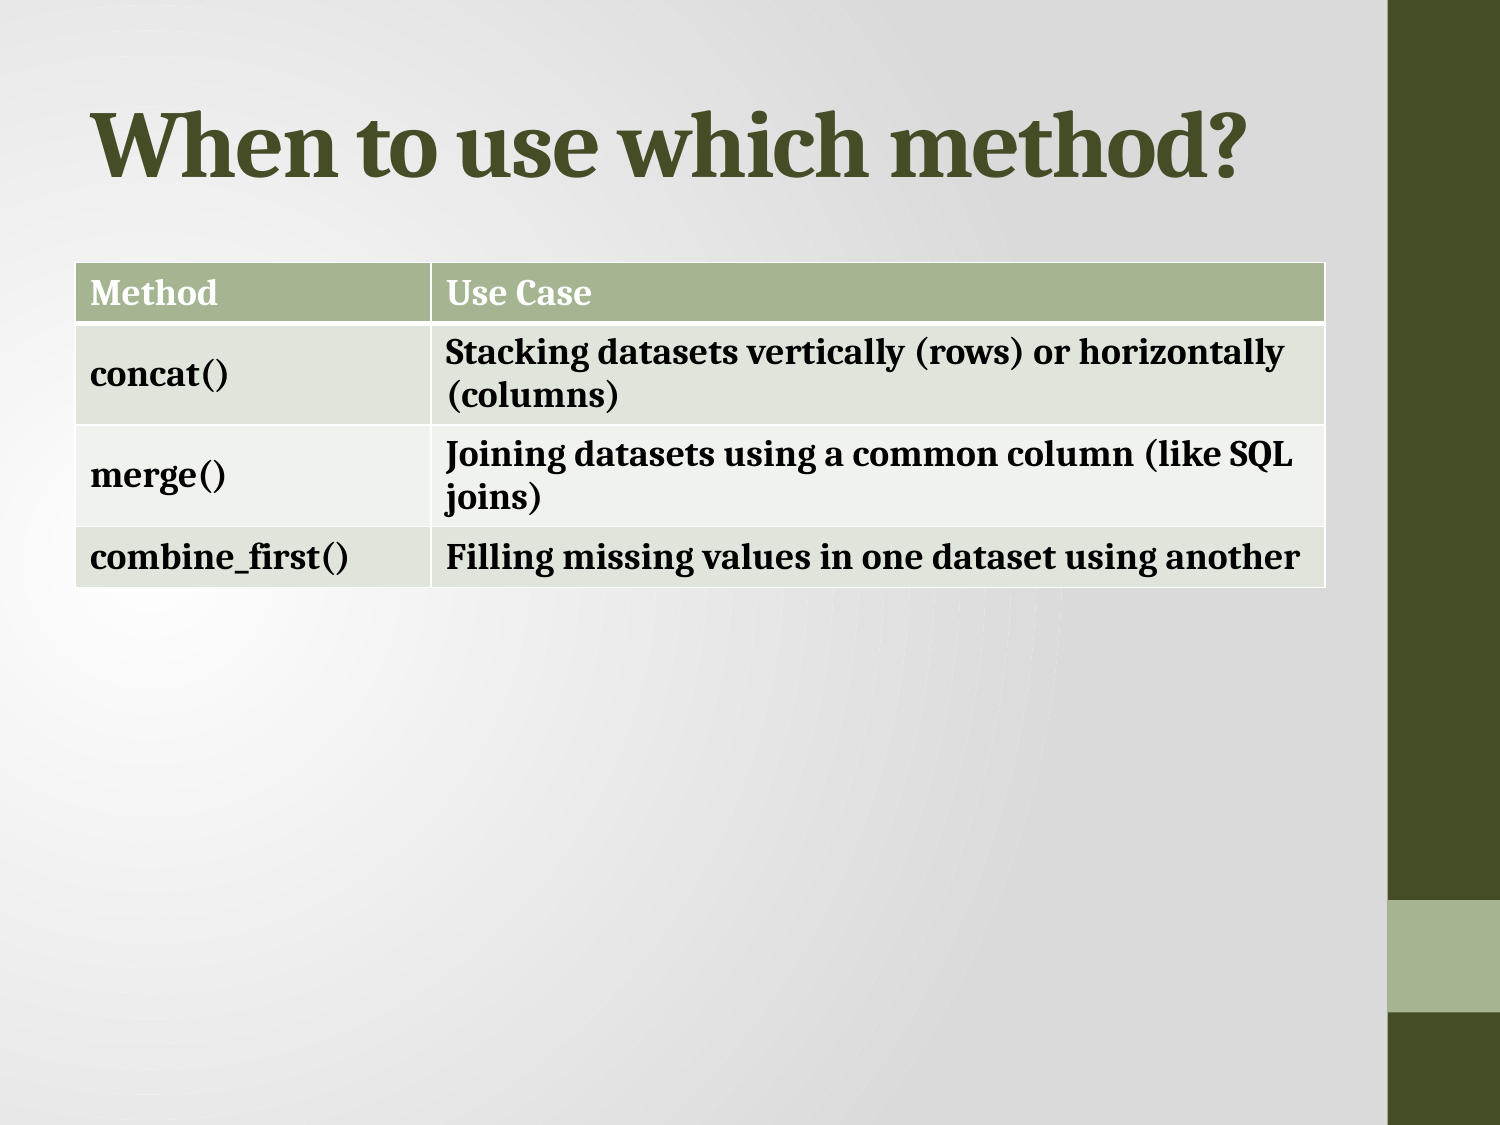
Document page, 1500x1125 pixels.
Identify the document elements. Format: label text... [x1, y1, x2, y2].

table_cell Joining datasets using a common column (like SQL joins) [432, 426, 1324, 526]
table_cell concat() [76, 326, 430, 424]
table_cell combine_first() [76, 527, 430, 587]
table_cell merge() [76, 426, 430, 526]
table_cell Stacking datasets vertically (rows) or horizontally (columns) [432, 326, 1324, 424]
table_cell Filling missing values in one dataset using another [432, 527, 1324, 587]
title When to use which method? [75, 45, 1325, 233]
table_header Method [76, 263, 430, 321]
table_header Use Case [432, 263, 1324, 321]
